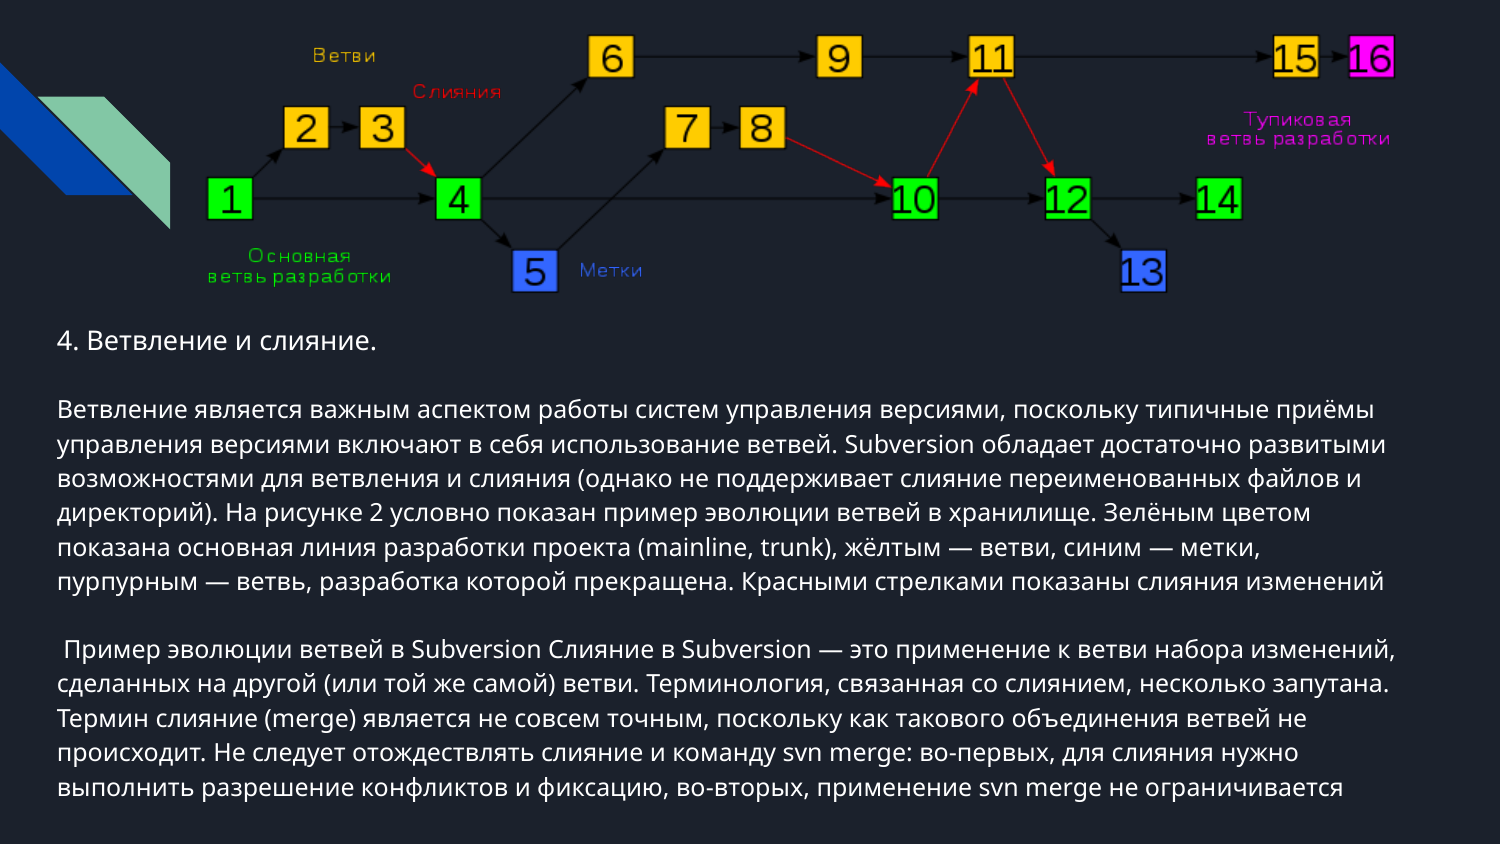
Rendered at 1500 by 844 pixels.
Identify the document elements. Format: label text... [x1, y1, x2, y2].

list 4. Ветвление и слияние. Ветвление является важным аспектом работы систем управления версиями, поскольку типичные приёмы управления версиями включают в себя использование ветвей. Subversion обладает достаточно развитыми возможностями для ветвления и слияния (однако не поддерживает слияние переименованных файлов и директорий). На рисунке 2 условно показан пример эволюции ветвей в хранилище. Зелёным цветом показана основная линия разработки проекта (mainline, trunk), жёлтым — ветви, синим — метки, пурпурным — ветвь, разработка которой прекращена. Красными стрелками показаны слияния изменений Пример эволюции ветвей в Subversion Слияние в Subversion — это применение к ветви набора изменений, сделанных на другой (или той же самой) ветви. Терминология, связанная со слиянием, несколько запутана. Термин слияние (merge) является не совсем точным, поскольку как такового объединения ветвей не происходит. Не следует отождествлять слияние и команду svn merge: во-первых, для слияния нужно выполнить разрешение конфликтов и фиксацию, во-вторых, применение svn merge не ограничивается [41, 303, 1425, 811]
picture [184, 13, 1426, 312]
